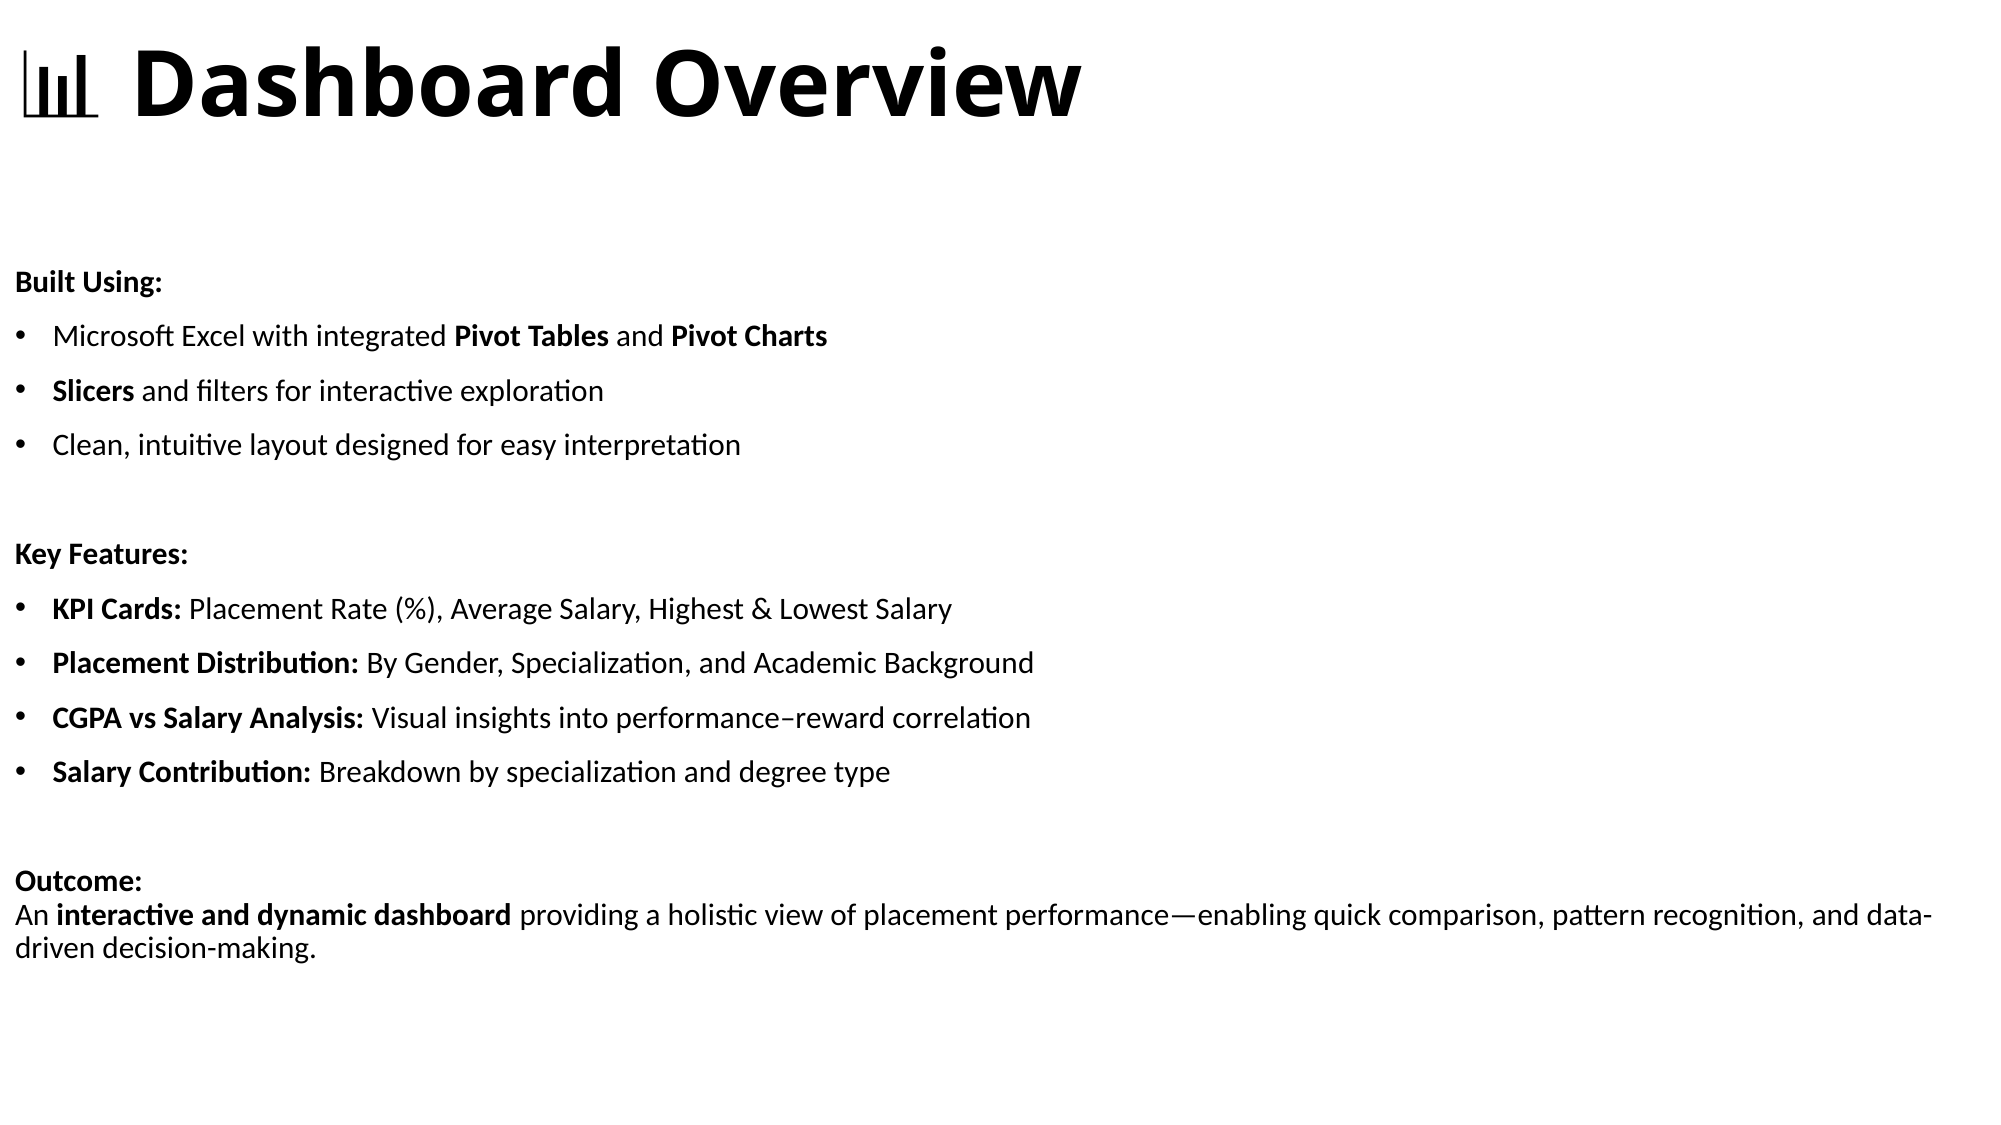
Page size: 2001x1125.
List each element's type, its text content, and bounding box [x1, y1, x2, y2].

title 📊 Dashboard Overview [0, 0, 2000, 174]
list Built Using: Microsoft Excel with integrated Pivot Tables and Pivot Charts Slicers and filters for interactive exploration Clean, intuitive layout designed for easy interpretation Key Features: KPI Cards: Placement Rate (%), Average Salary, Highest & Lowest Salary Placement Distribution: By Gender, Specialization, and Academic Background CGPA vs Salary Analysis: Visual insights into performance–reward correlation Salary Contribution: Breakdown by specialization and degree type Outcome: An interactive and dynamic dashboard providing a holistic view of placement performance—enabling quick comparison, pattern recognition, and data-driven decision-making. [0, 257, 2000, 974]
